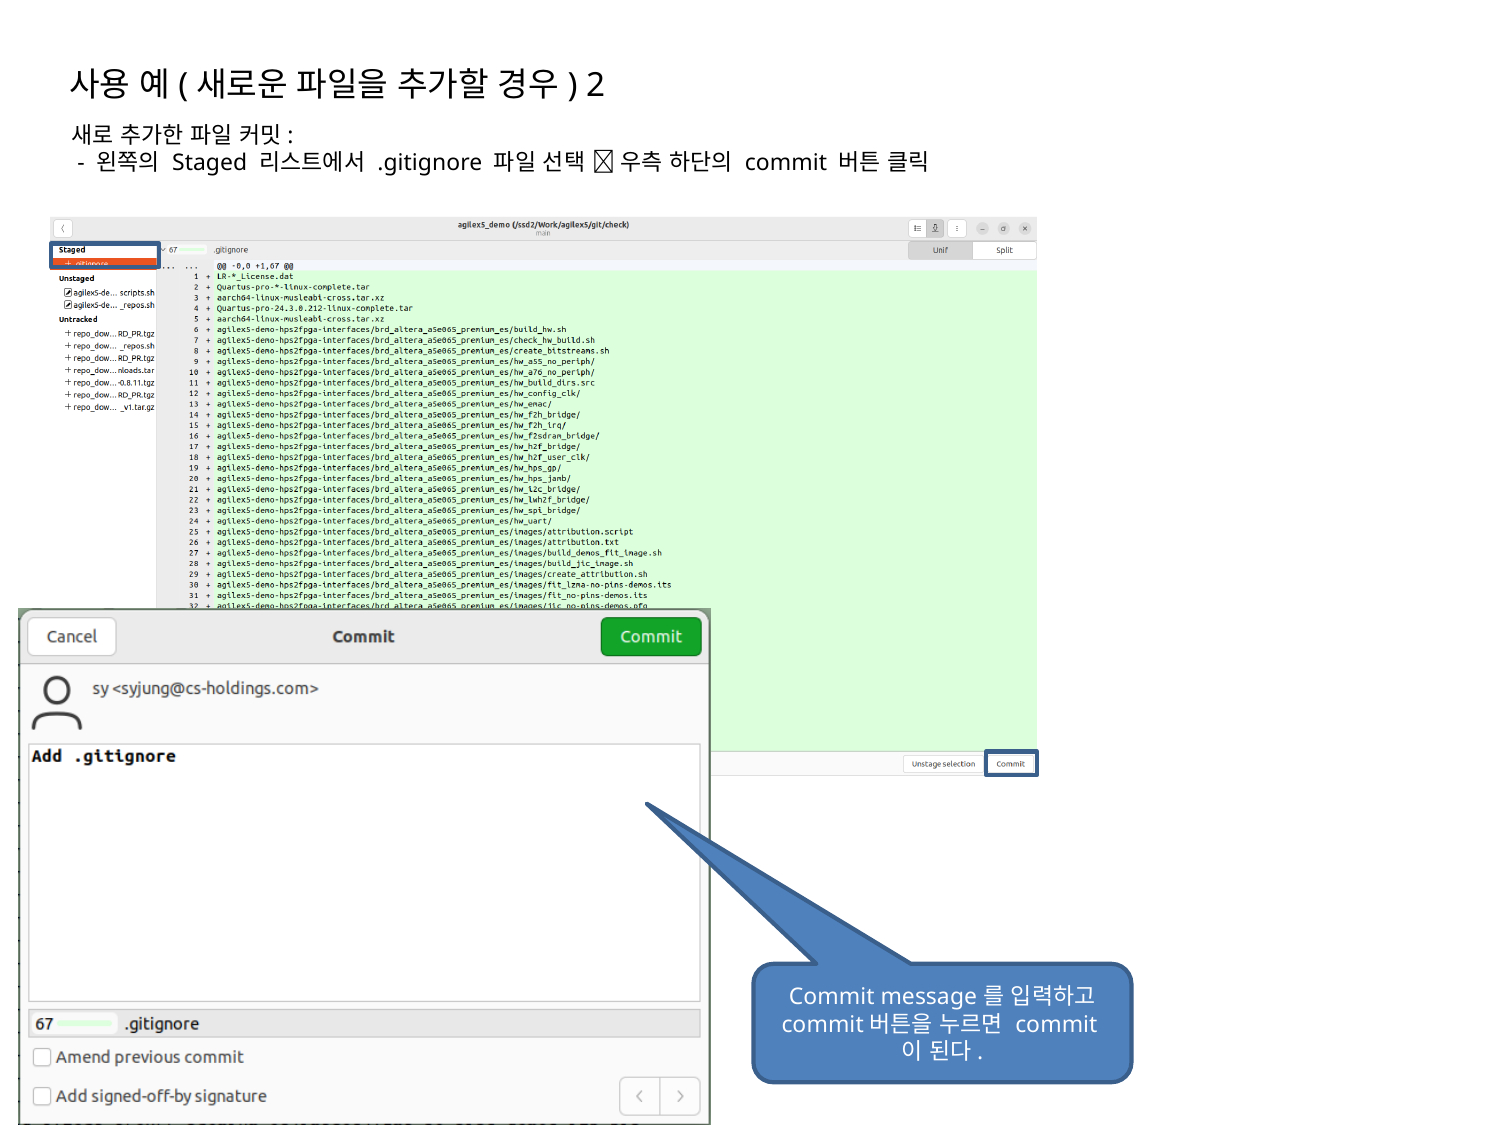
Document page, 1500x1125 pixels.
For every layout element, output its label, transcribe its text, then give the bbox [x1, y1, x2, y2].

text_box 사용 예(새로운 파일을 추가할 경우) 2 [54, 56, 717, 111]
text_box Commit message를 입력하고 commit버튼을 누르면 commit이 된다. [715, 842, 1134, 1085]
picture [18, 215, 1038, 1125]
text_box 새로 추가한 파일 커밋: - 왼쪽의 Staged 리스트에서 .gitignore 파일 선택  우측 하단의 commit 버튼 클릭 [56, 112, 1022, 183]
